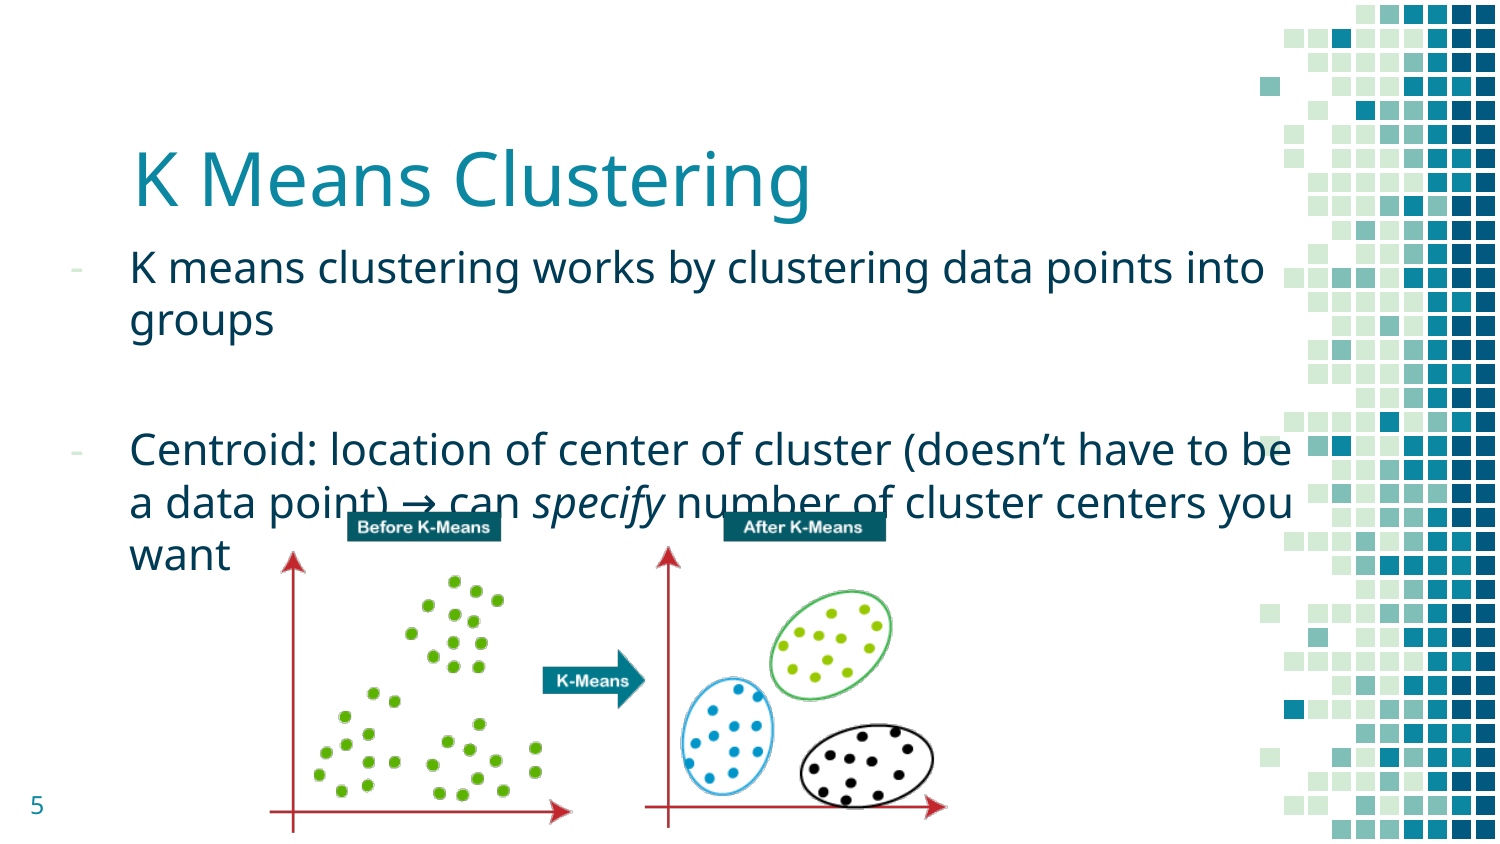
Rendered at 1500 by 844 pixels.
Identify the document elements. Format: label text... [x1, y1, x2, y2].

picture [265, 496, 955, 844]
picture [585, 498, 593, 504]
picture [559, 498, 570, 515]
picture [945, 496, 955, 515]
list K means clustering works by clustering data points into groups Centroid: location of center of cluster (doesn’t have to be a data point) → can specify number of cluster centers you want [39, 224, 1341, 714]
picture [711, 496, 722, 515]
title K Means Clustering [117, 96, 1227, 224]
slide_number ‹#› [15, 774, 105, 839]
picture [805, 498, 815, 503]
picture [276, 498, 288, 515]
picture [302, 498, 315, 515]
picture [651, 496, 660, 511]
